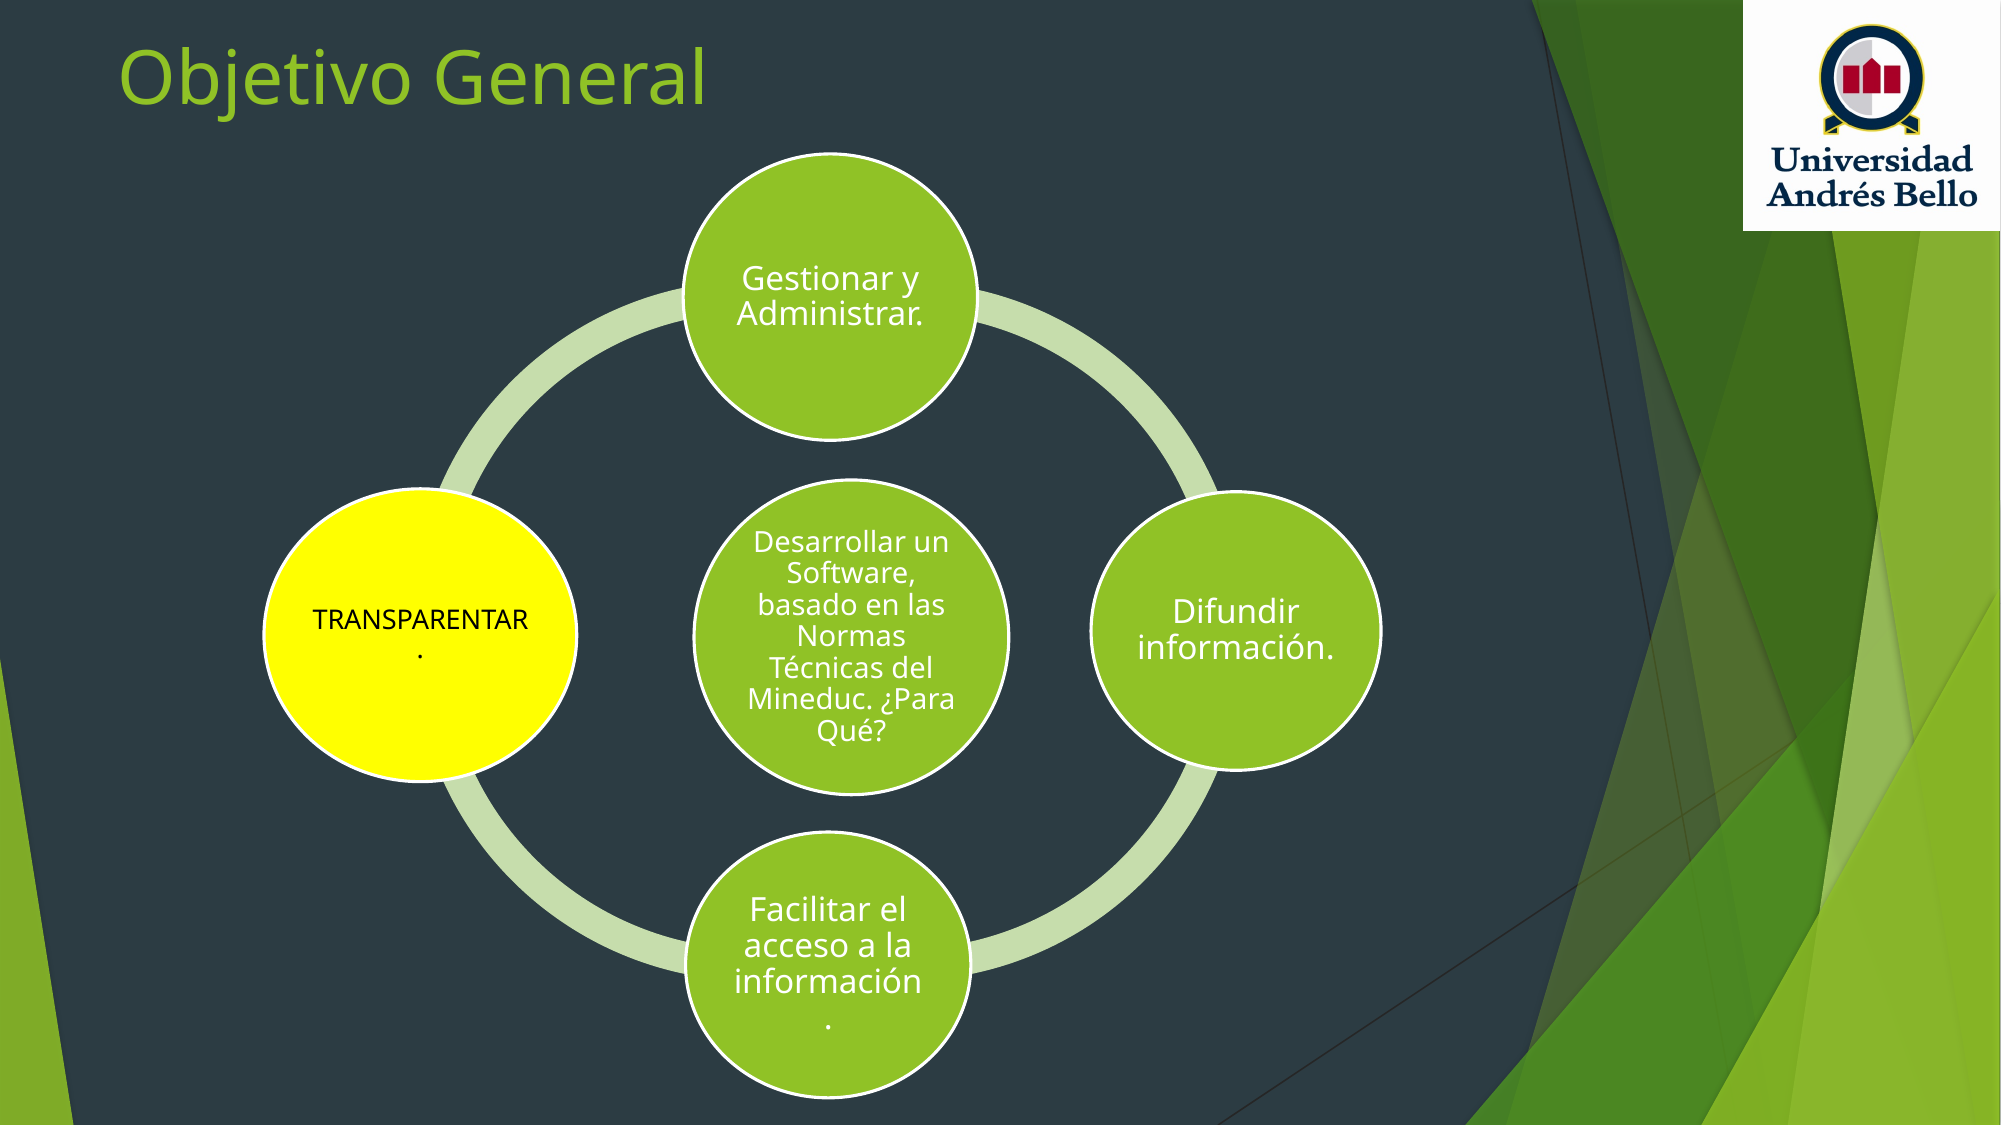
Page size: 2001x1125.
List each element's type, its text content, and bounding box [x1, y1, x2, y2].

title Objetivo General [102, 21, 1513, 159]
picture [1742, 0, 2000, 231]
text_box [155, 180, 1490, 1071]
